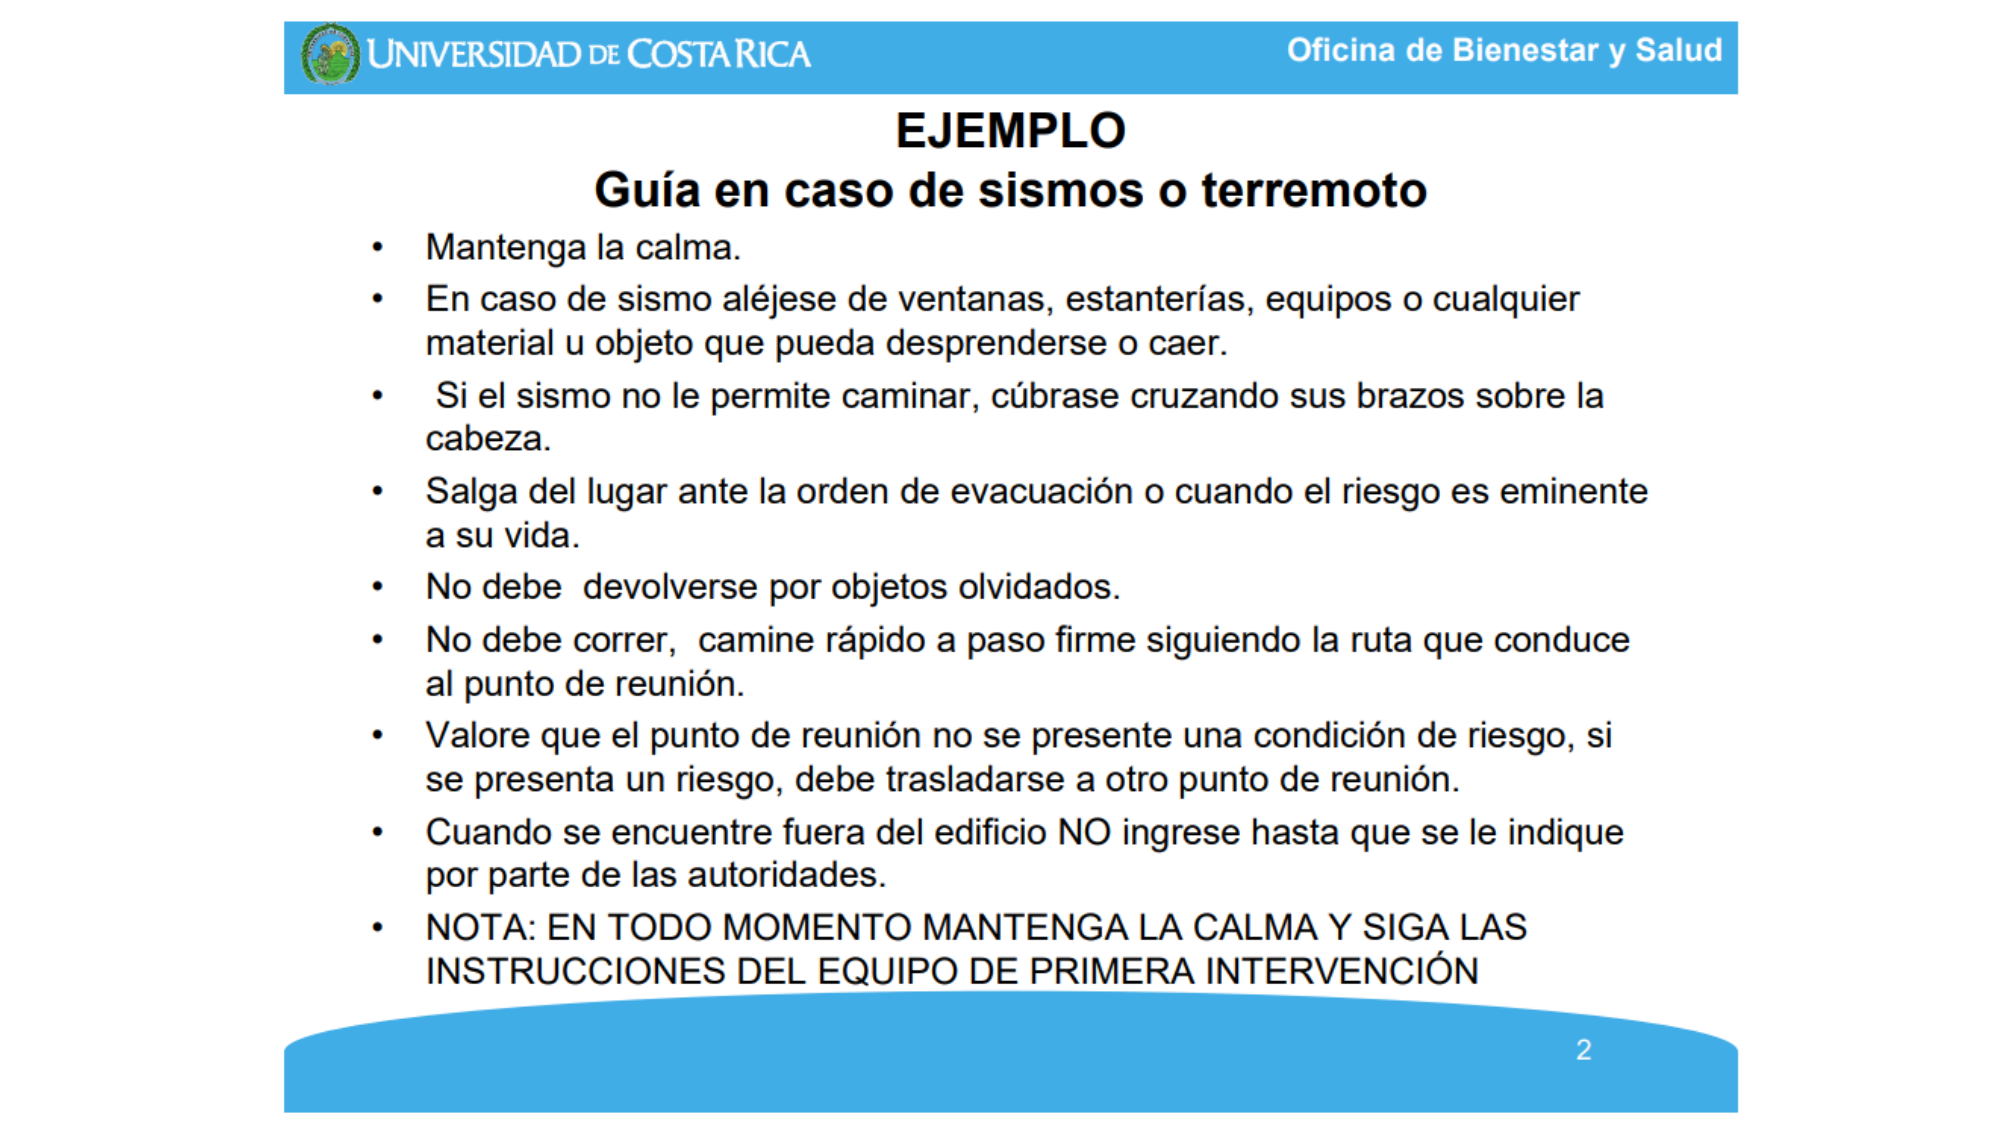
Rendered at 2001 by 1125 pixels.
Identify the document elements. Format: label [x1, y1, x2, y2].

picture [242, 0, 1758, 1125]
